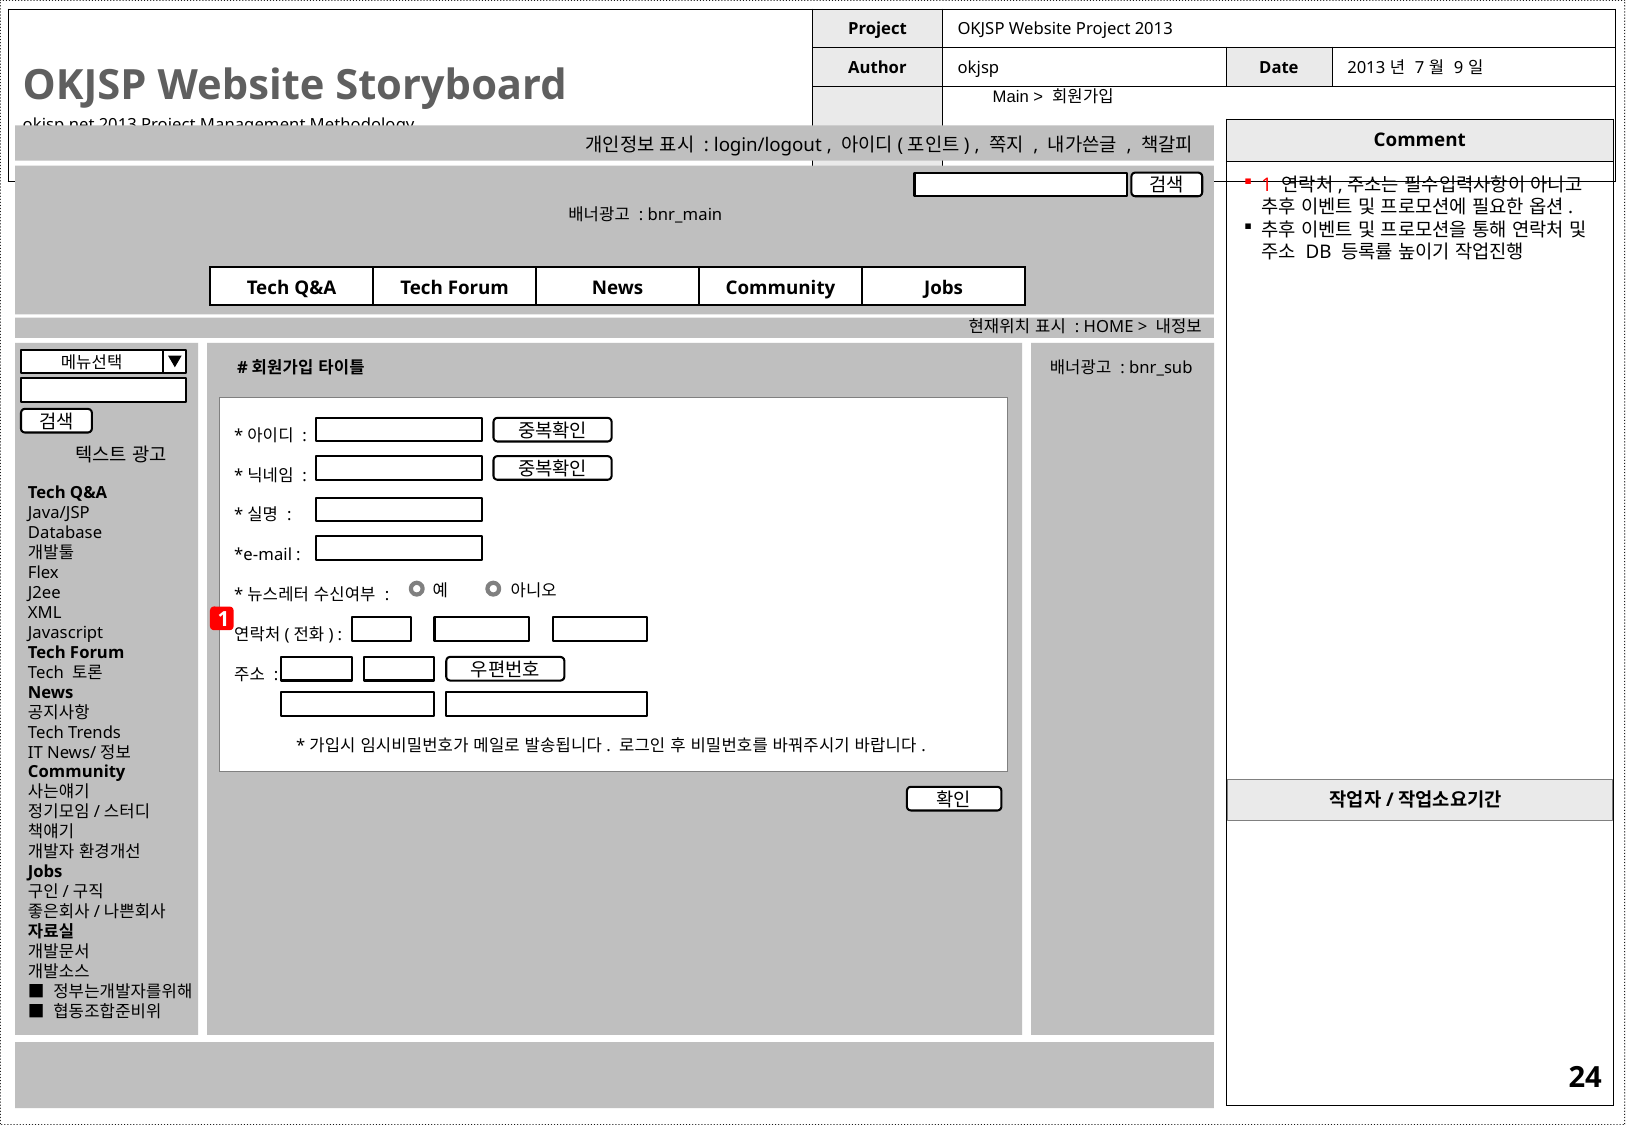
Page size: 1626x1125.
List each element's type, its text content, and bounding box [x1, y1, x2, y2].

slide_number 23 [1237, 1051, 1618, 1125]
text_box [14, 125, 1215, 1109]
text_box 1 연락처,주소는 필수입력사항이 아니고 추후 이벤트 및 프로모션에 필요한 옵션. 추후 이벤트 및 프로모션을 통해 연락처 및 주소 DB 등록률 높이기 작업진행 [1226, 160, 1604, 271]
text_box Main > 회원가입 [977, 78, 1593, 113]
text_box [20, 349, 187, 374]
